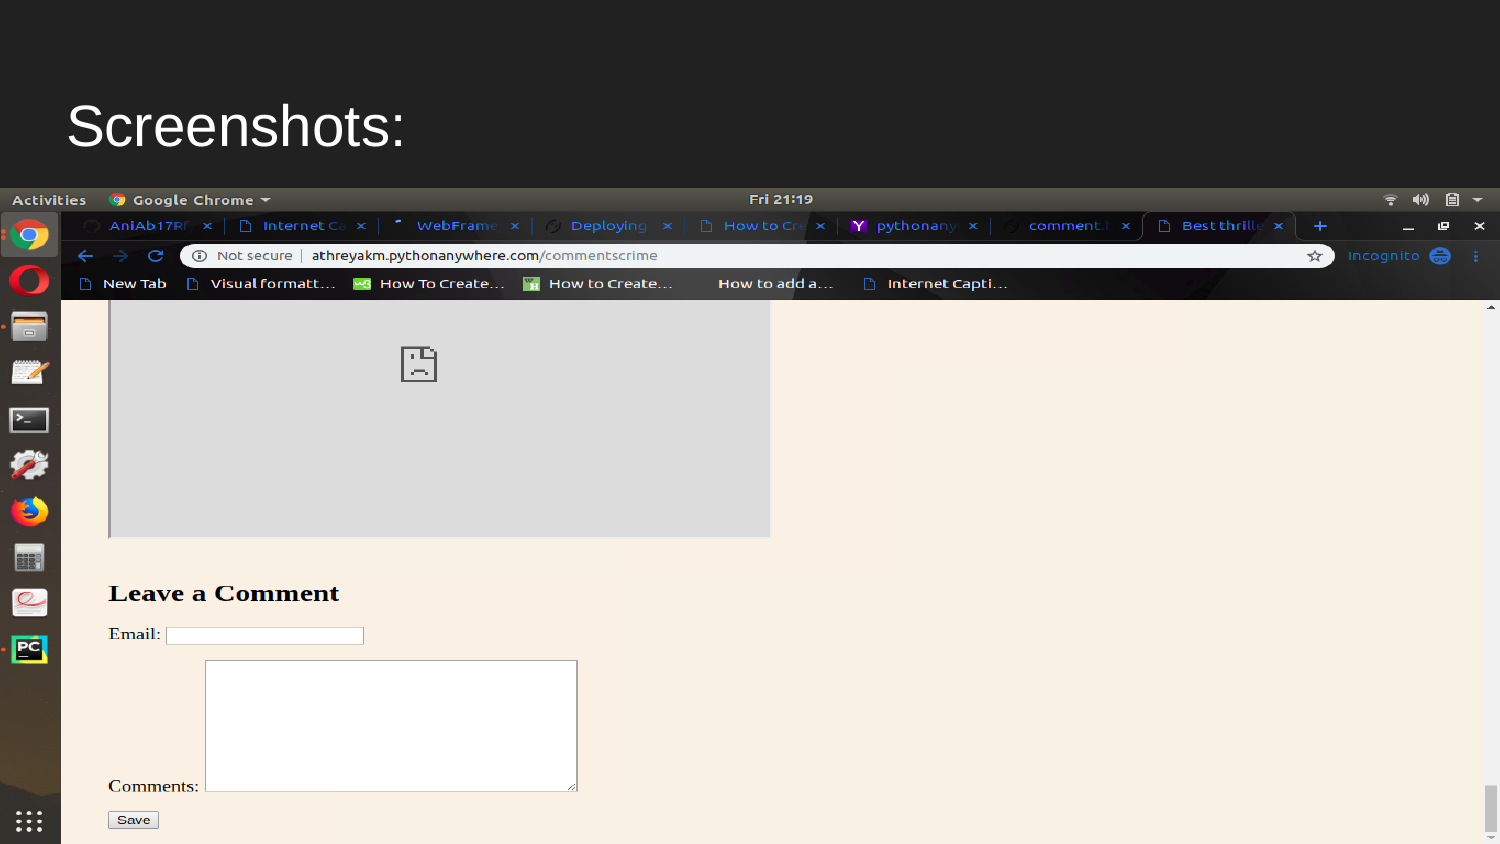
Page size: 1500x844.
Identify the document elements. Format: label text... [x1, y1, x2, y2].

picture [0, 188, 1500, 844]
title Screenshots: [51, 72, 1449, 167]
